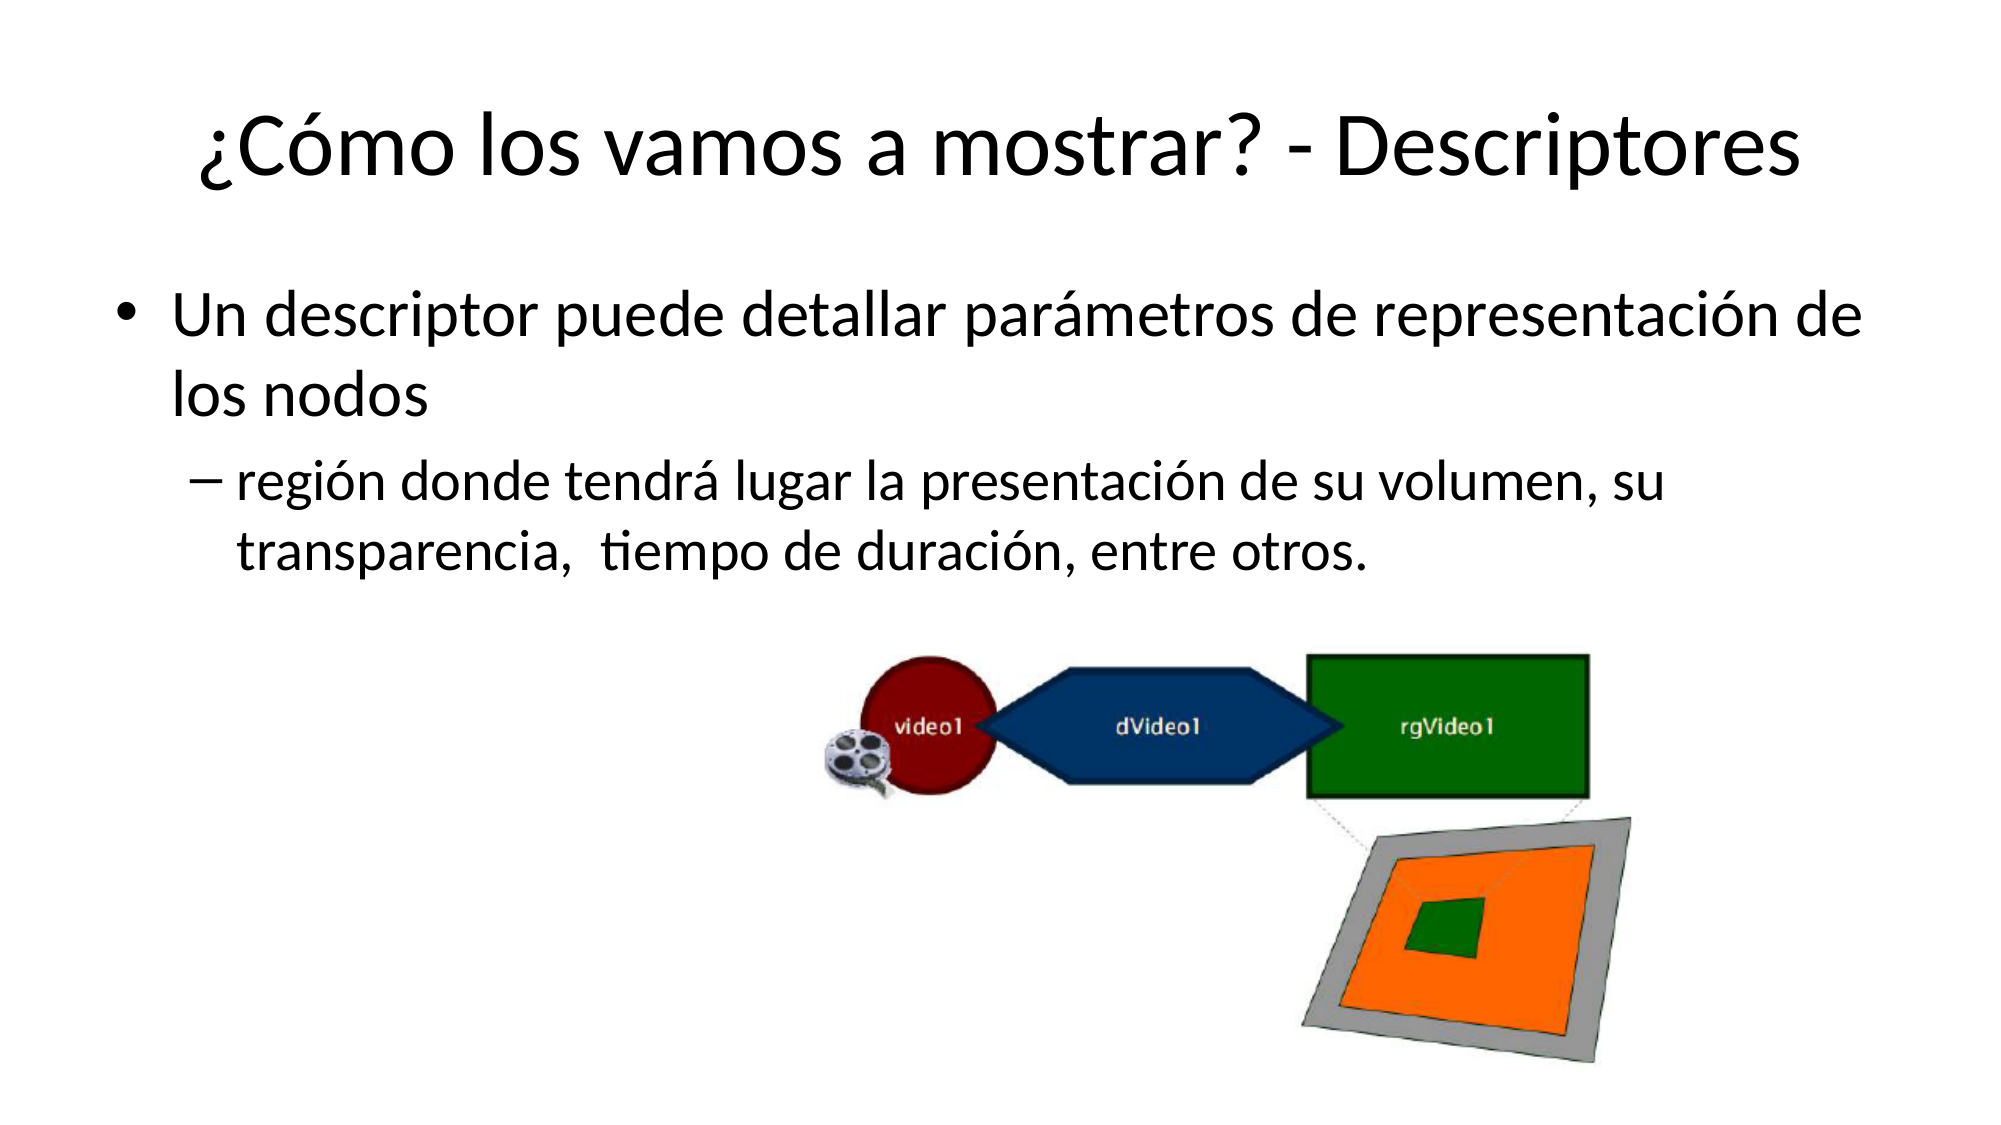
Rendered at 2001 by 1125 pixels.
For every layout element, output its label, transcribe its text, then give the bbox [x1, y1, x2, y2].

title ¿Cómo los vamos a mostrar? - Descriptores [99, 45, 1900, 233]
list Un descriptor puede detallar parámetros de representación de los nodos región donde tendrá lugar la presentación de su volumen, su transparencia, tiempo de duración, entre otros. [99, 262, 1900, 1005]
picture [810, 644, 1648, 1071]
